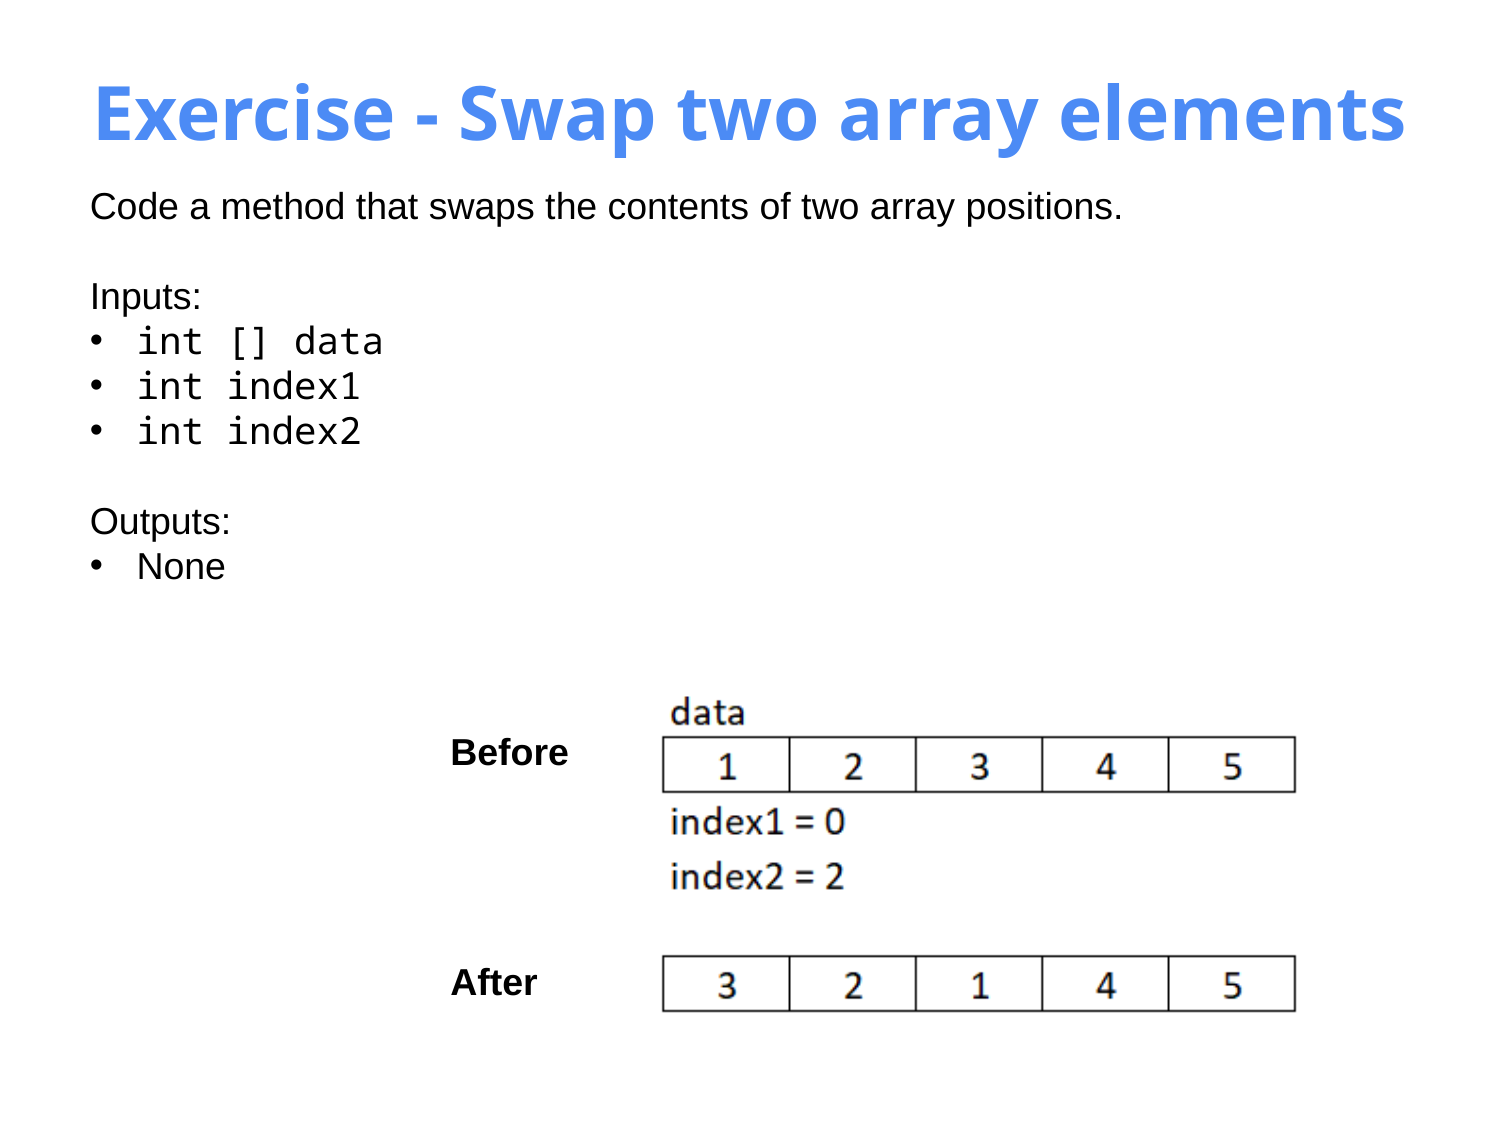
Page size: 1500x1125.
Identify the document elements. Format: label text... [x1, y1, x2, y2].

text_box Before [435, 720, 603, 781]
text_box Code a method that swaps the contents of two array positions. Inputs: int [] data int index1 int index2 Outputs: None [75, 174, 1329, 595]
picture [608, 663, 1351, 1103]
title Exercise - Swap two array elements [75, 45, 1425, 175]
text_box After [435, 950, 603, 1010]
